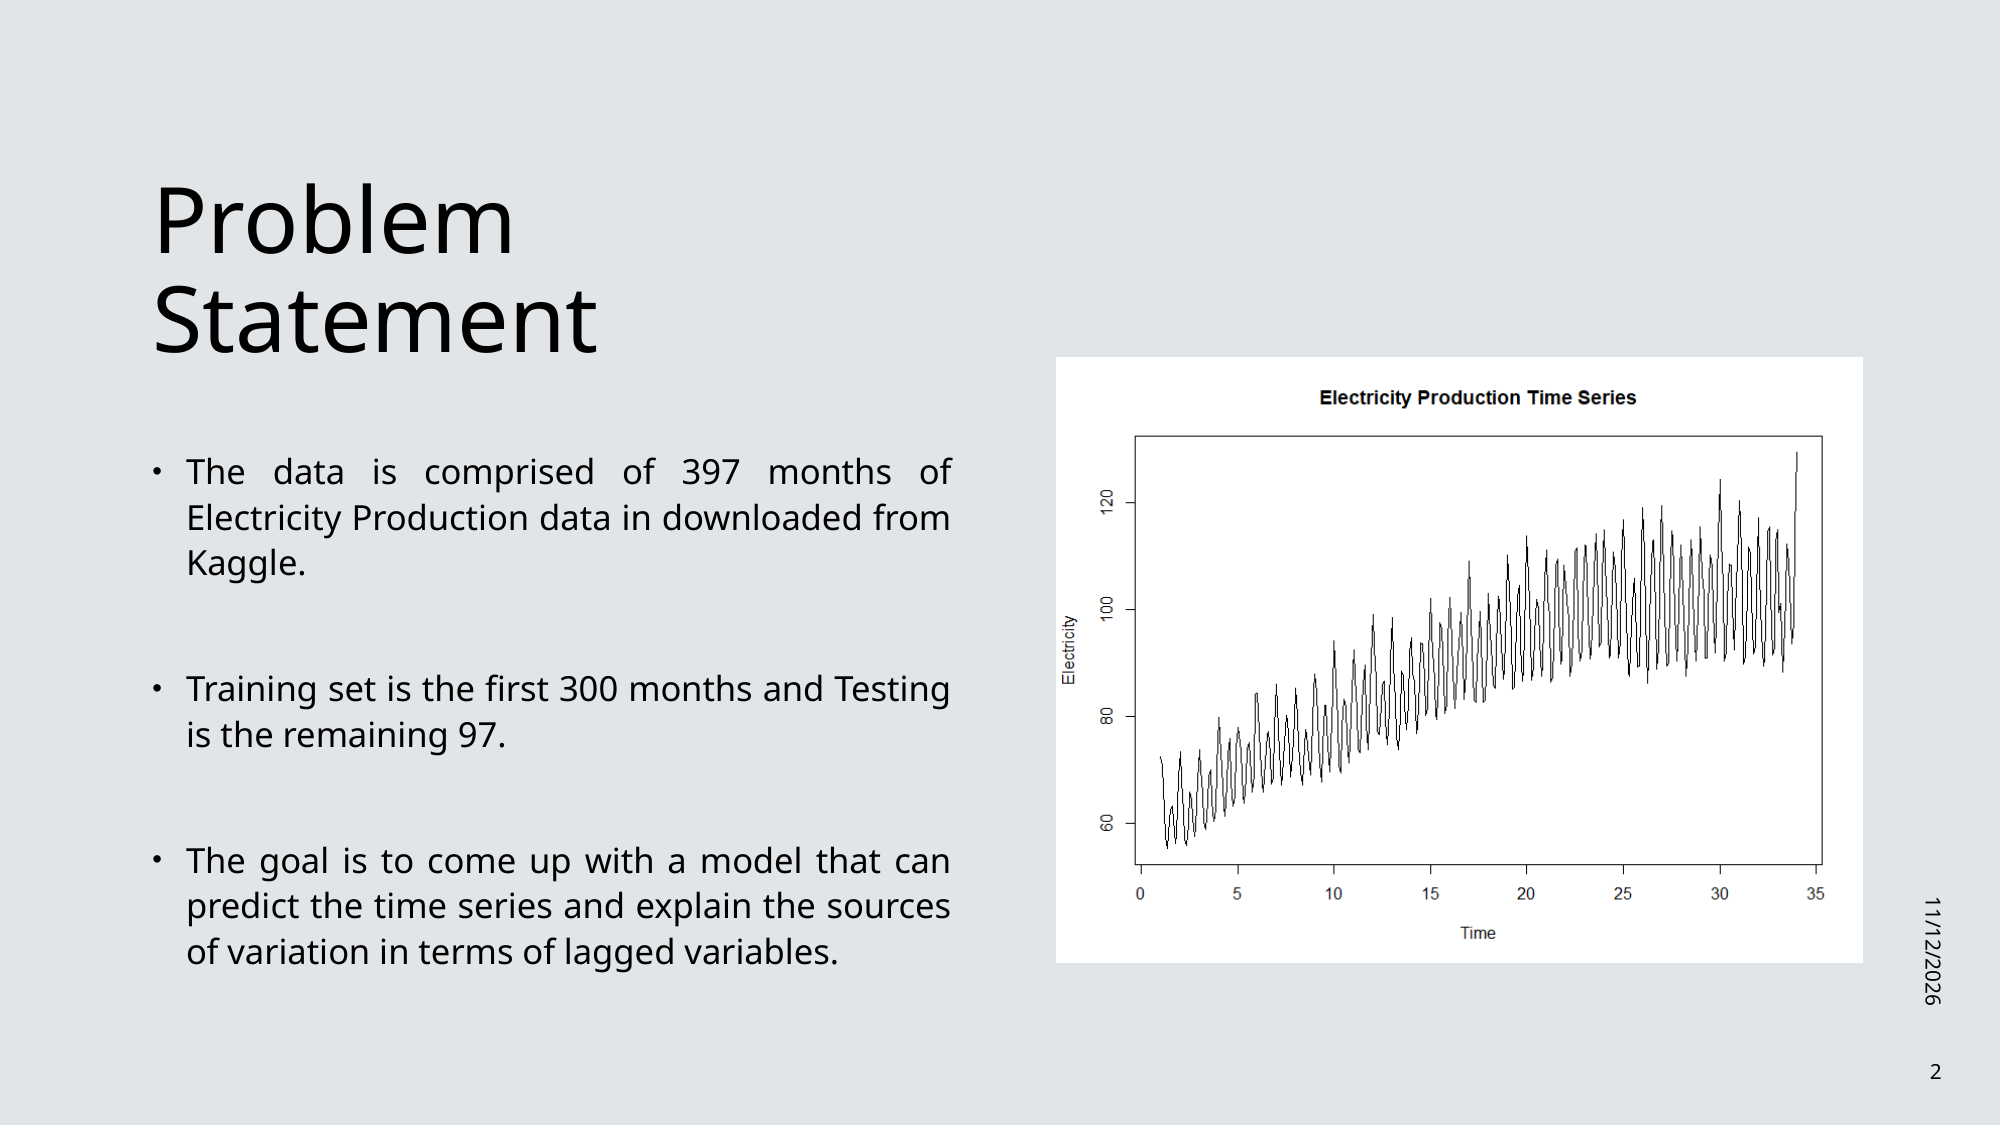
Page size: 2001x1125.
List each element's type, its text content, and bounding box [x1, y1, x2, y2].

slide_number 2 [1888, 1042, 1983, 1103]
picture [1055, 357, 1863, 963]
list The data is comprised of 397 months of Electricity Production data in downloaded from Kaggle. Training set is the first 300 months and Testing is the remaining 97. The goal is to come up with a model that can predict the time series and explain the sources of variation in terms of lagged variables. [137, 438, 967, 1014]
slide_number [1902, 576, 1963, 1021]
title Problem Statement [137, 111, 984, 380]
